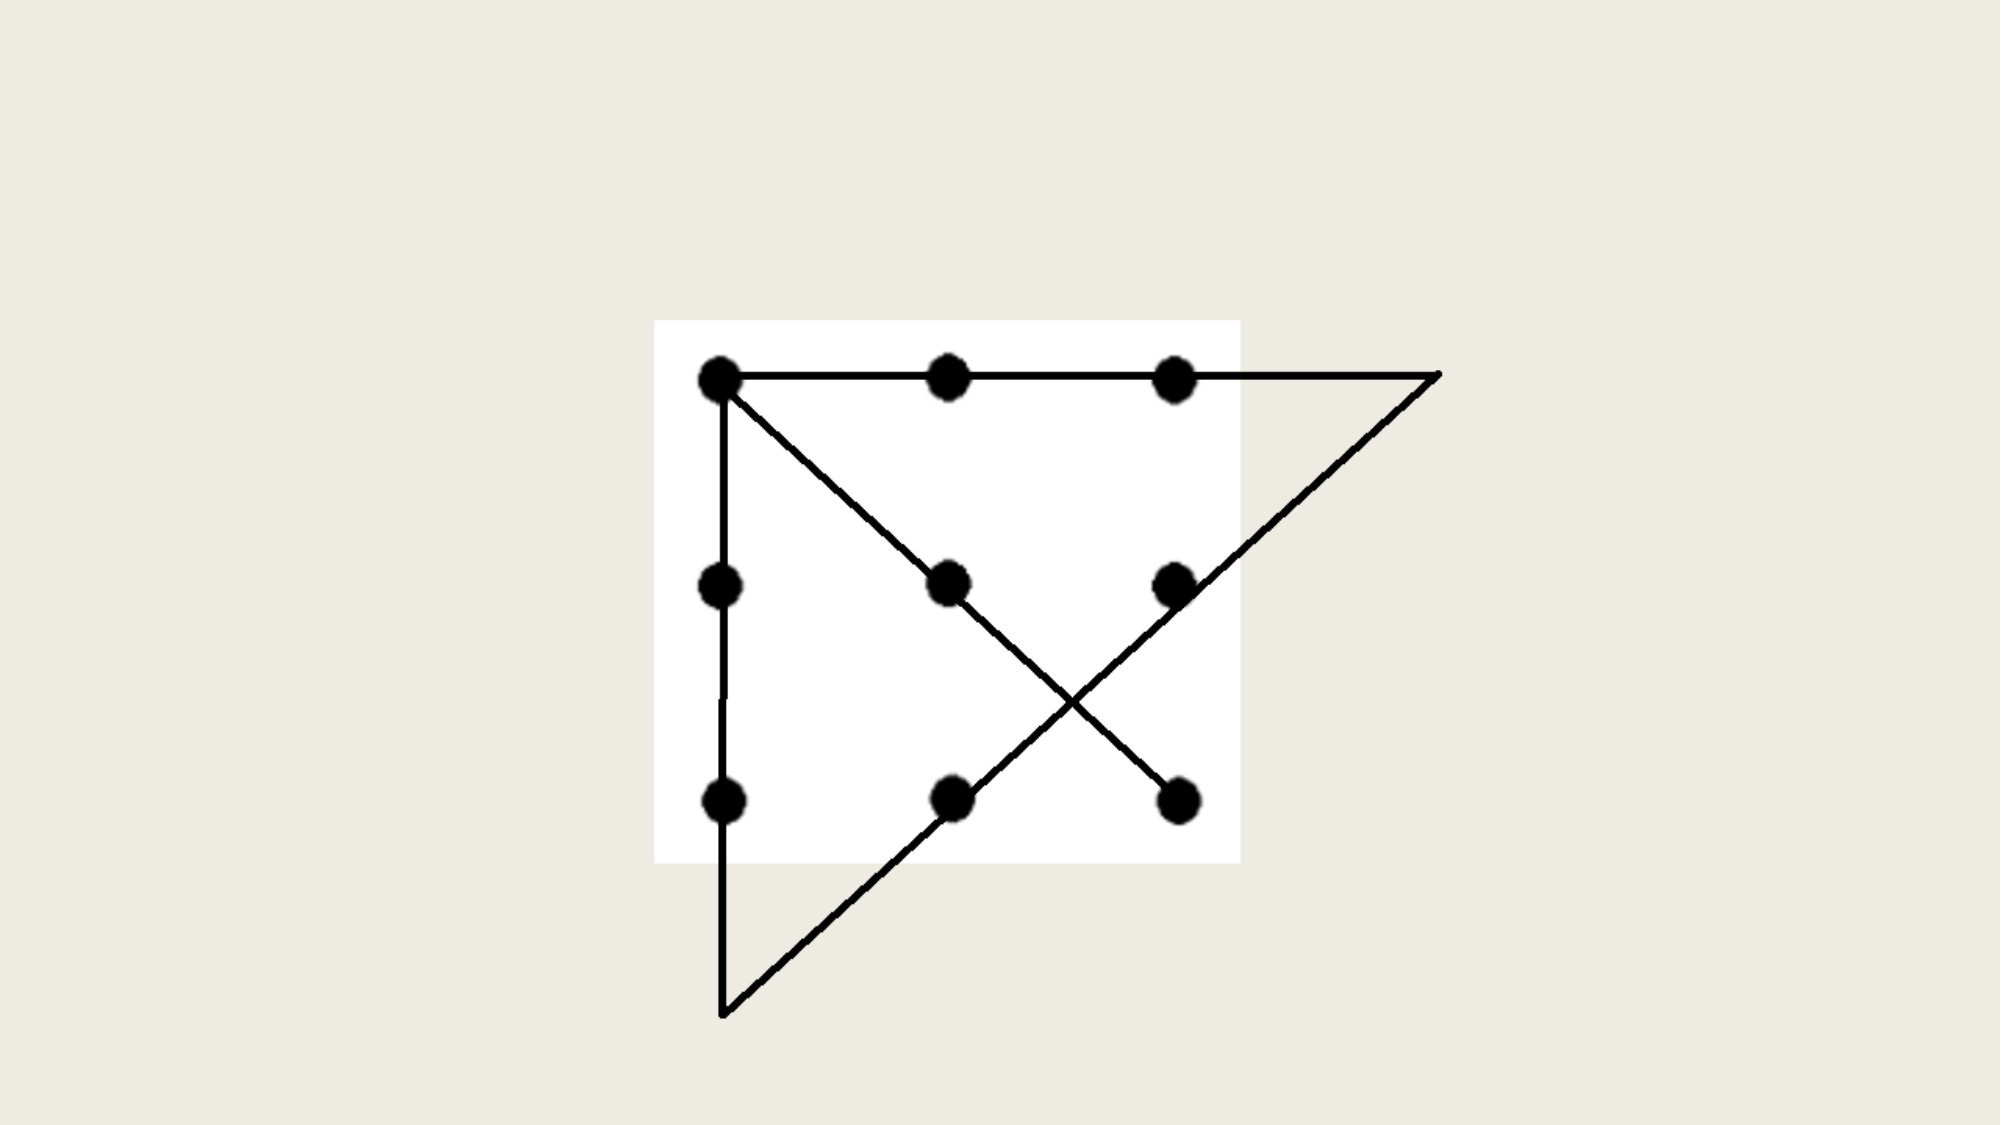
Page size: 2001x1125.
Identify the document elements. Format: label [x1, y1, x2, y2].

picture [578, 261, 1484, 1072]
